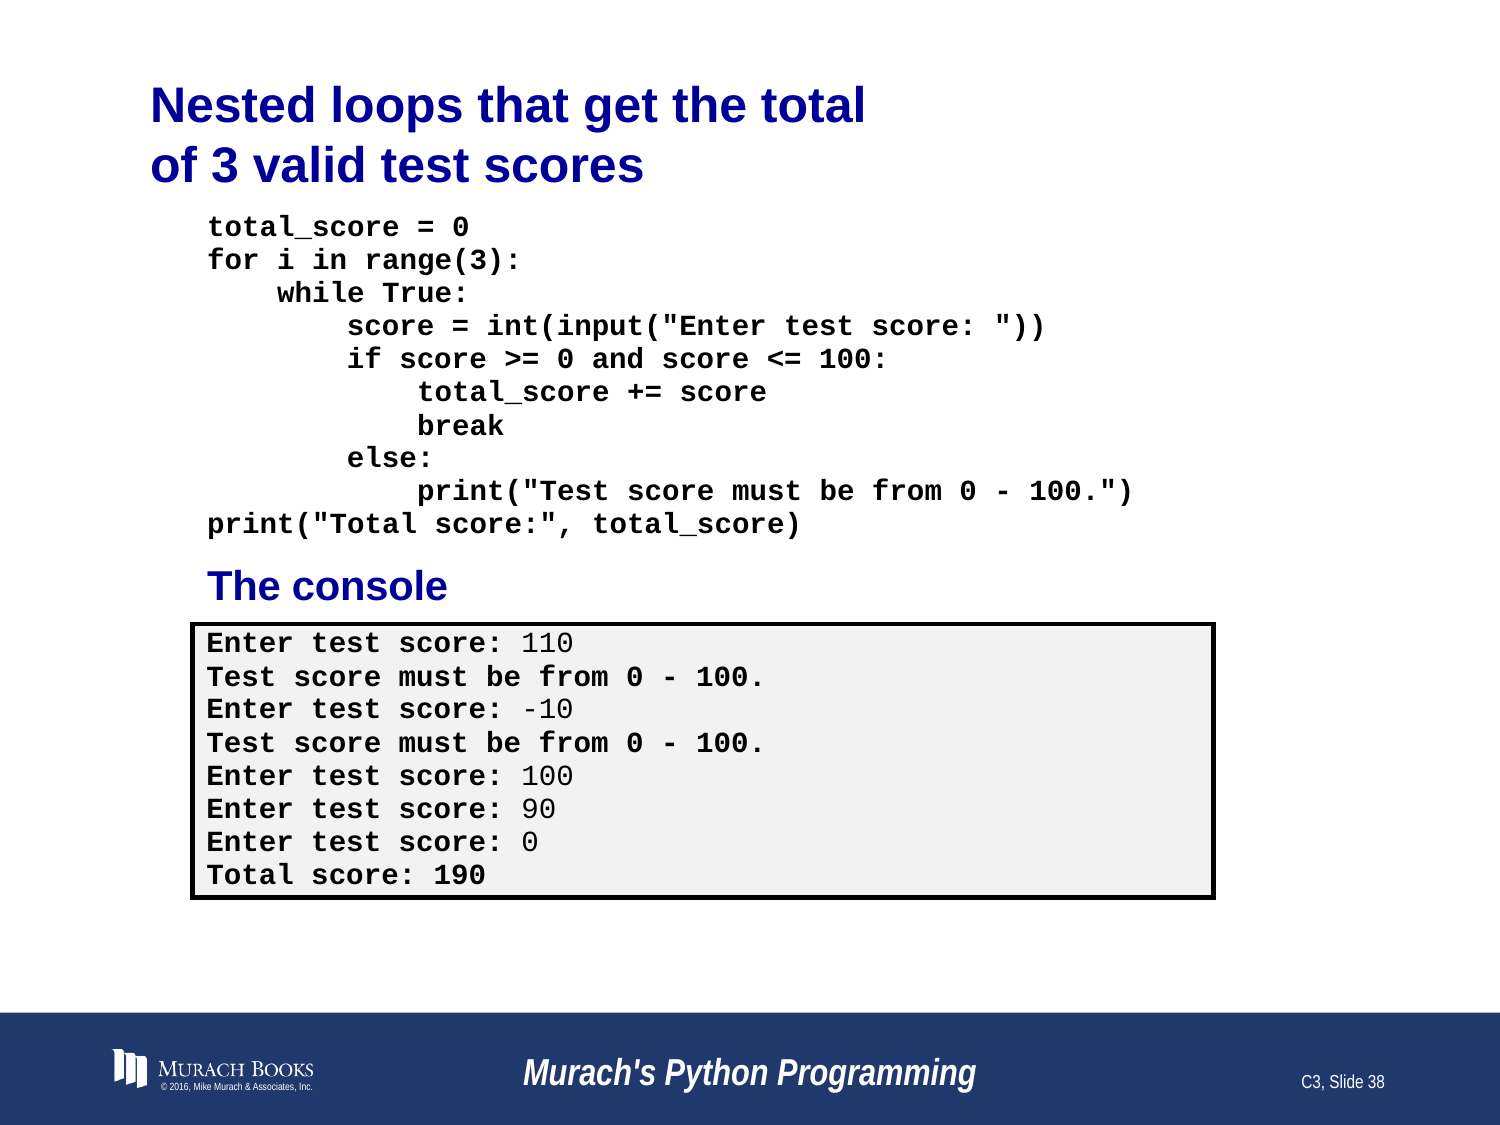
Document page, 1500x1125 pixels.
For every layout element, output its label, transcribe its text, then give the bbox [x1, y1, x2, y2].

title Nested loops that get the total of 3 valid test scores [150, 72, 1350, 194]
slide_number C3, Slide 38 [1087, 1025, 1400, 1100]
slide_number Murach's Python Programming [463, 1025, 1050, 1100]
footer © 2016, Mike Murach & Associates, Inc. [12, 1025, 463, 1100]
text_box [149, 212, 1348, 901]
